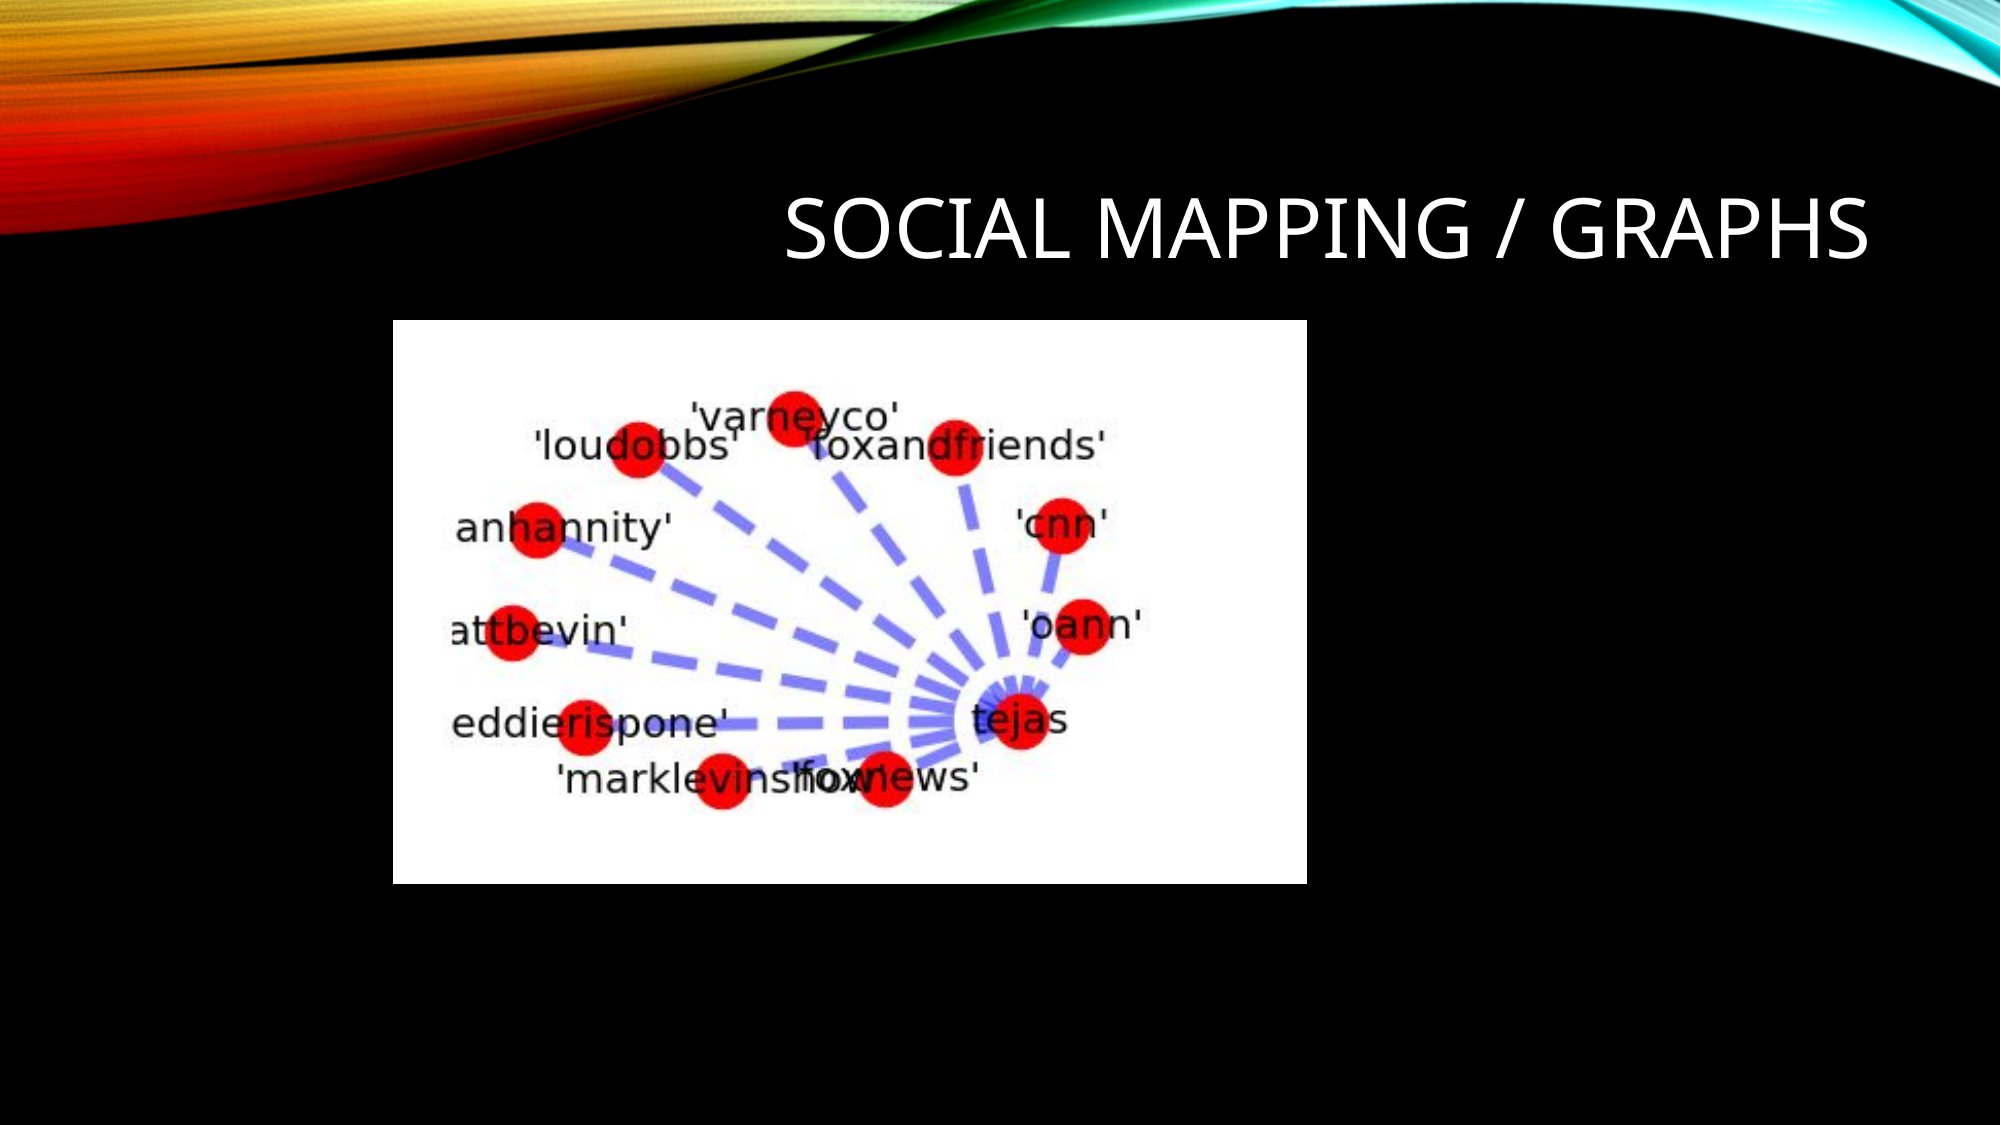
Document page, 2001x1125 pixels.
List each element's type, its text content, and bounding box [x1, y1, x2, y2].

picture [0, 0, 2000, 237]
title Social Mapping / Graphs [474, 125, 1888, 338]
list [393, 320, 1307, 885]
